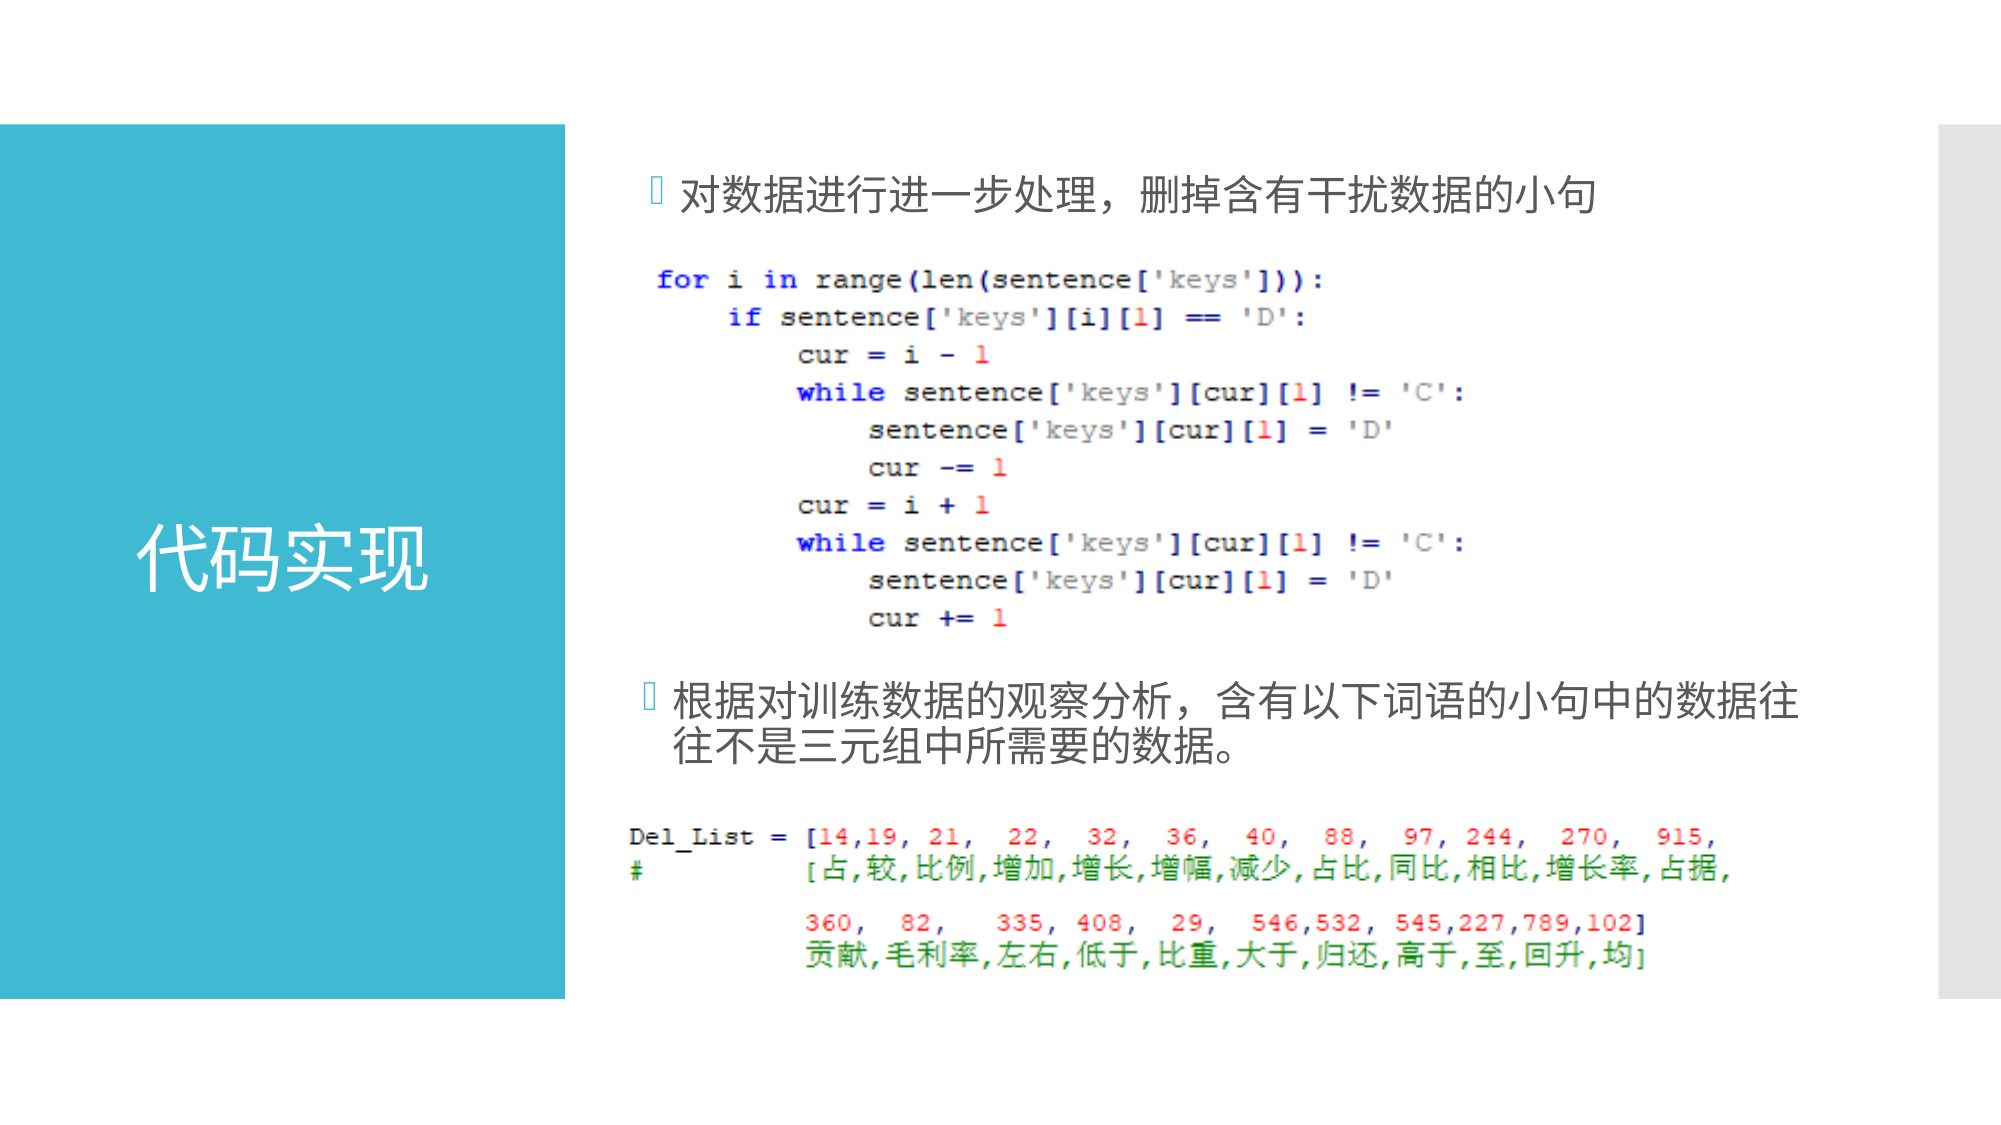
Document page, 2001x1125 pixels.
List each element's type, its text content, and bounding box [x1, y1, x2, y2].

picture [652, 262, 1476, 638]
list 对数据进行进一步处理，删掉含有干扰数据的小句 [634, 141, 1835, 252]
picture [803, 907, 1666, 984]
title 代码实现 [41, 184, 525, 940]
text_box 根据对训练数据的观察分析，含有以下词语的小句中的数据往往不是三元组中所需要的数据。 [627, 659, 1828, 792]
picture [627, 823, 1735, 886]
